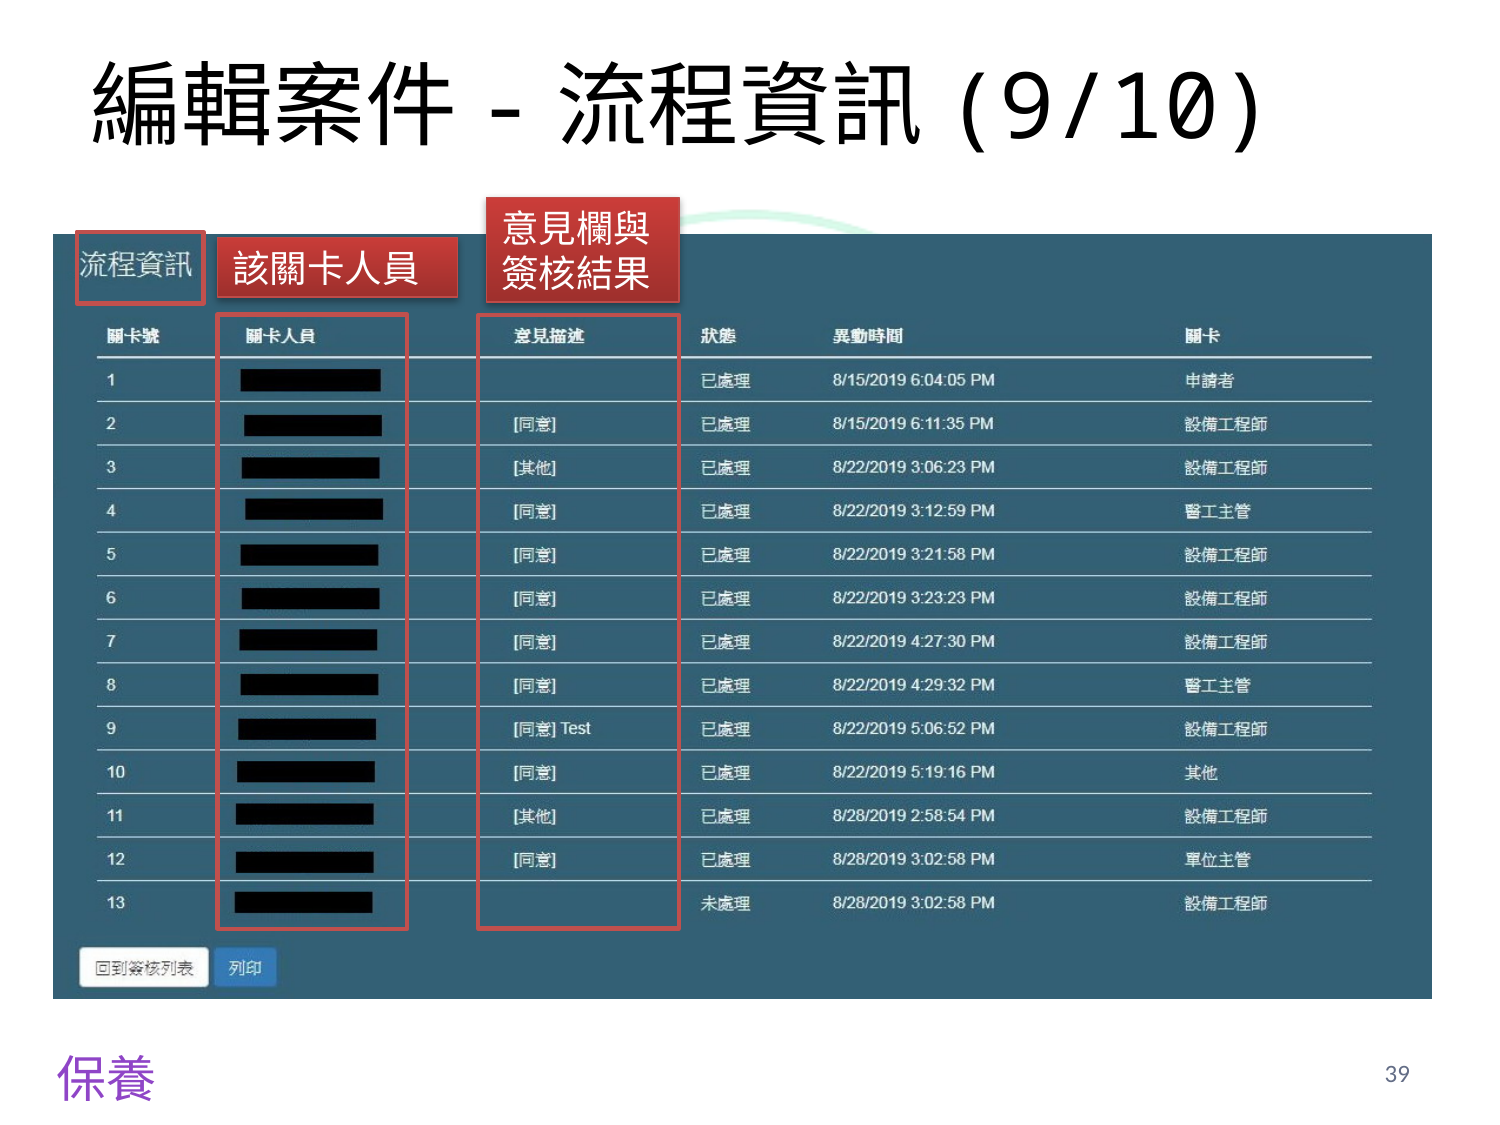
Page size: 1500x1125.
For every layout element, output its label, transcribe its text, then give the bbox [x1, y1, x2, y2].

text_box 保養 [42, 1040, 172, 1116]
title 編輯案件-流程資訊(9/10) [75, 30, 1425, 173]
text_box 意見欄與簽核結果 [486, 197, 680, 232]
slide_number 39 [1074, 1042, 1425, 1103]
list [52, 234, 1433, 999]
